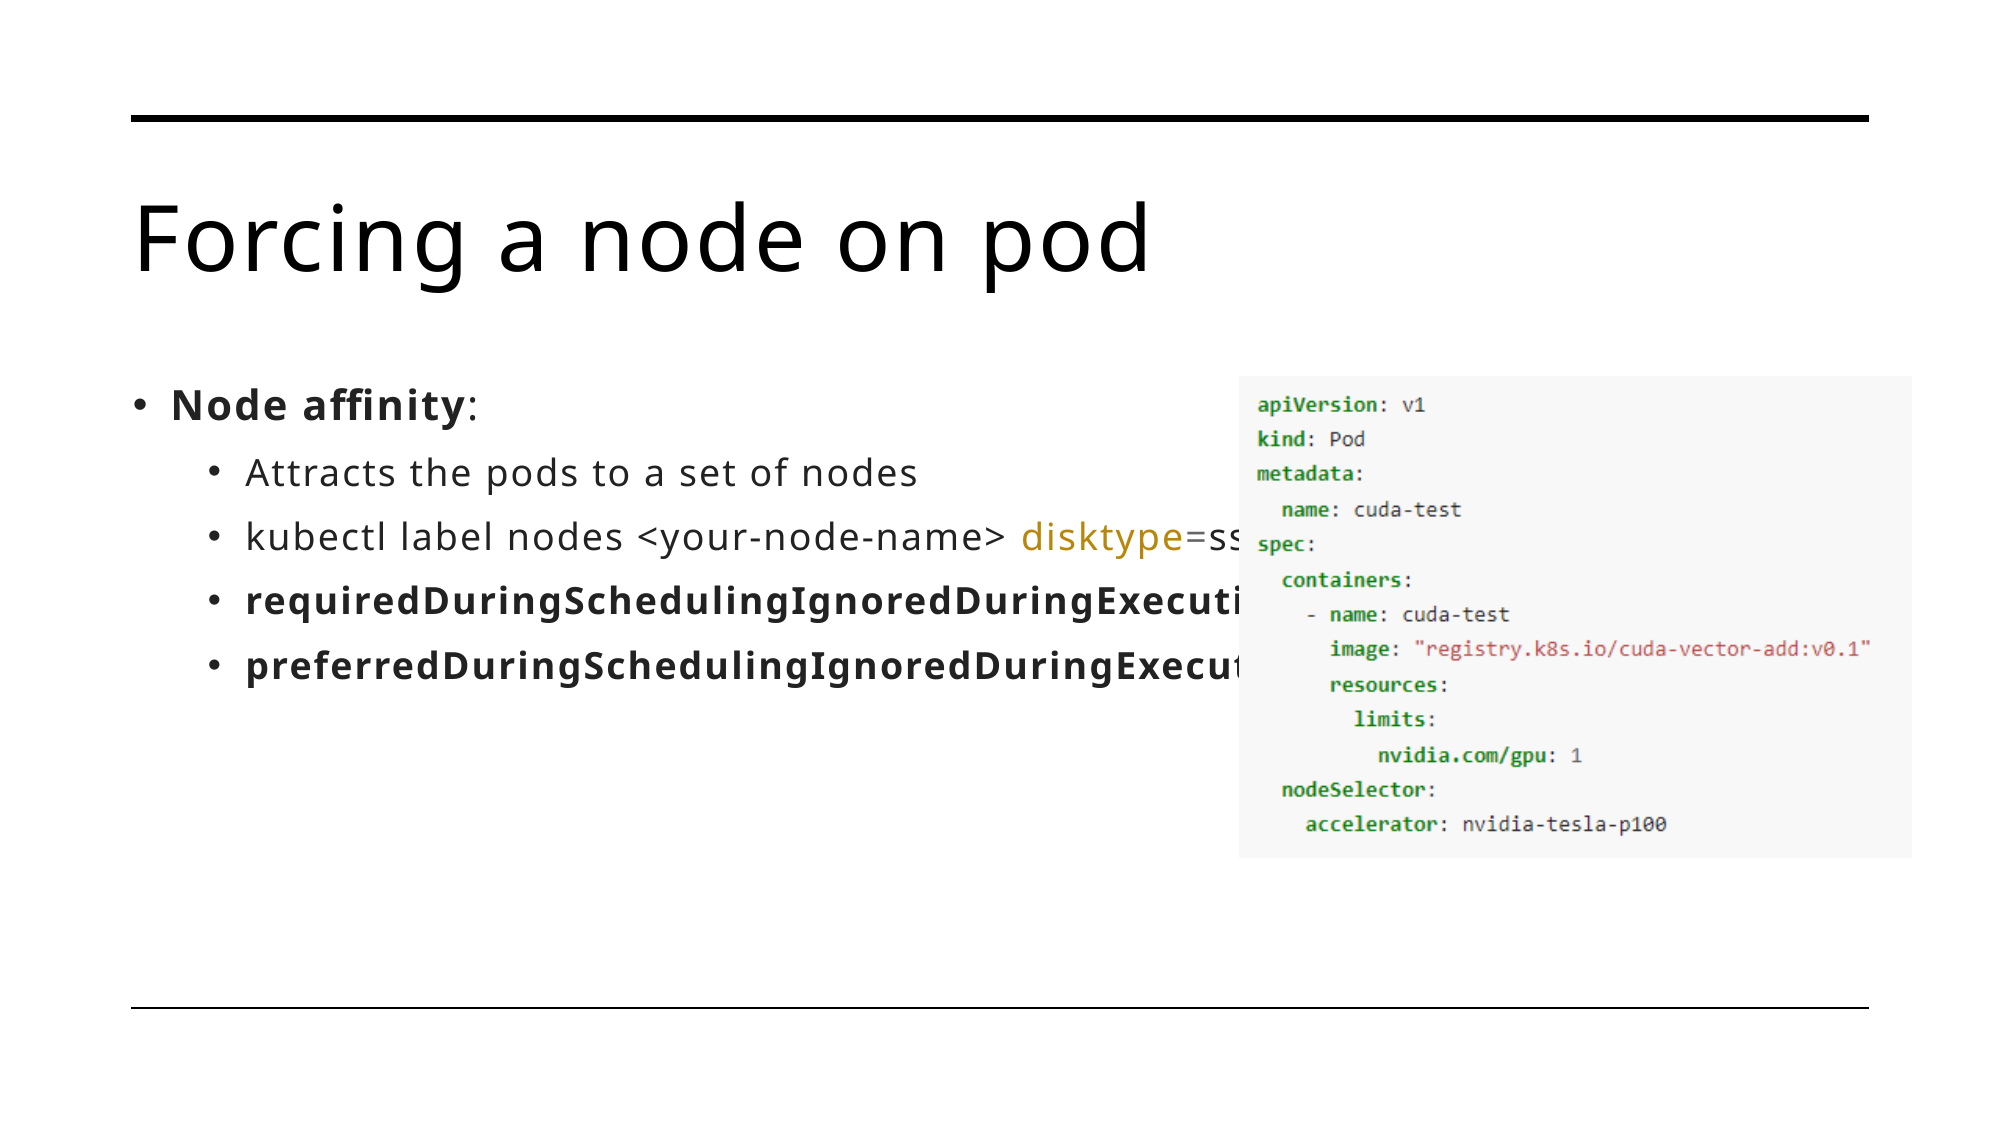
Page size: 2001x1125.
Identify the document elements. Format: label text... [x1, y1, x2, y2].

list Node affinity: Attracts the pods to a set of nodes kubectl label nodes <your-node-name> disktype=ssd requiredDuringSchedulingIgnoredDuringExecution preferredDuringSchedulingIgnoredDuringExecution [114, 351, 1869, 948]
title Forcing a node on pod [114, 151, 1869, 351]
picture [1239, 376, 1912, 858]
